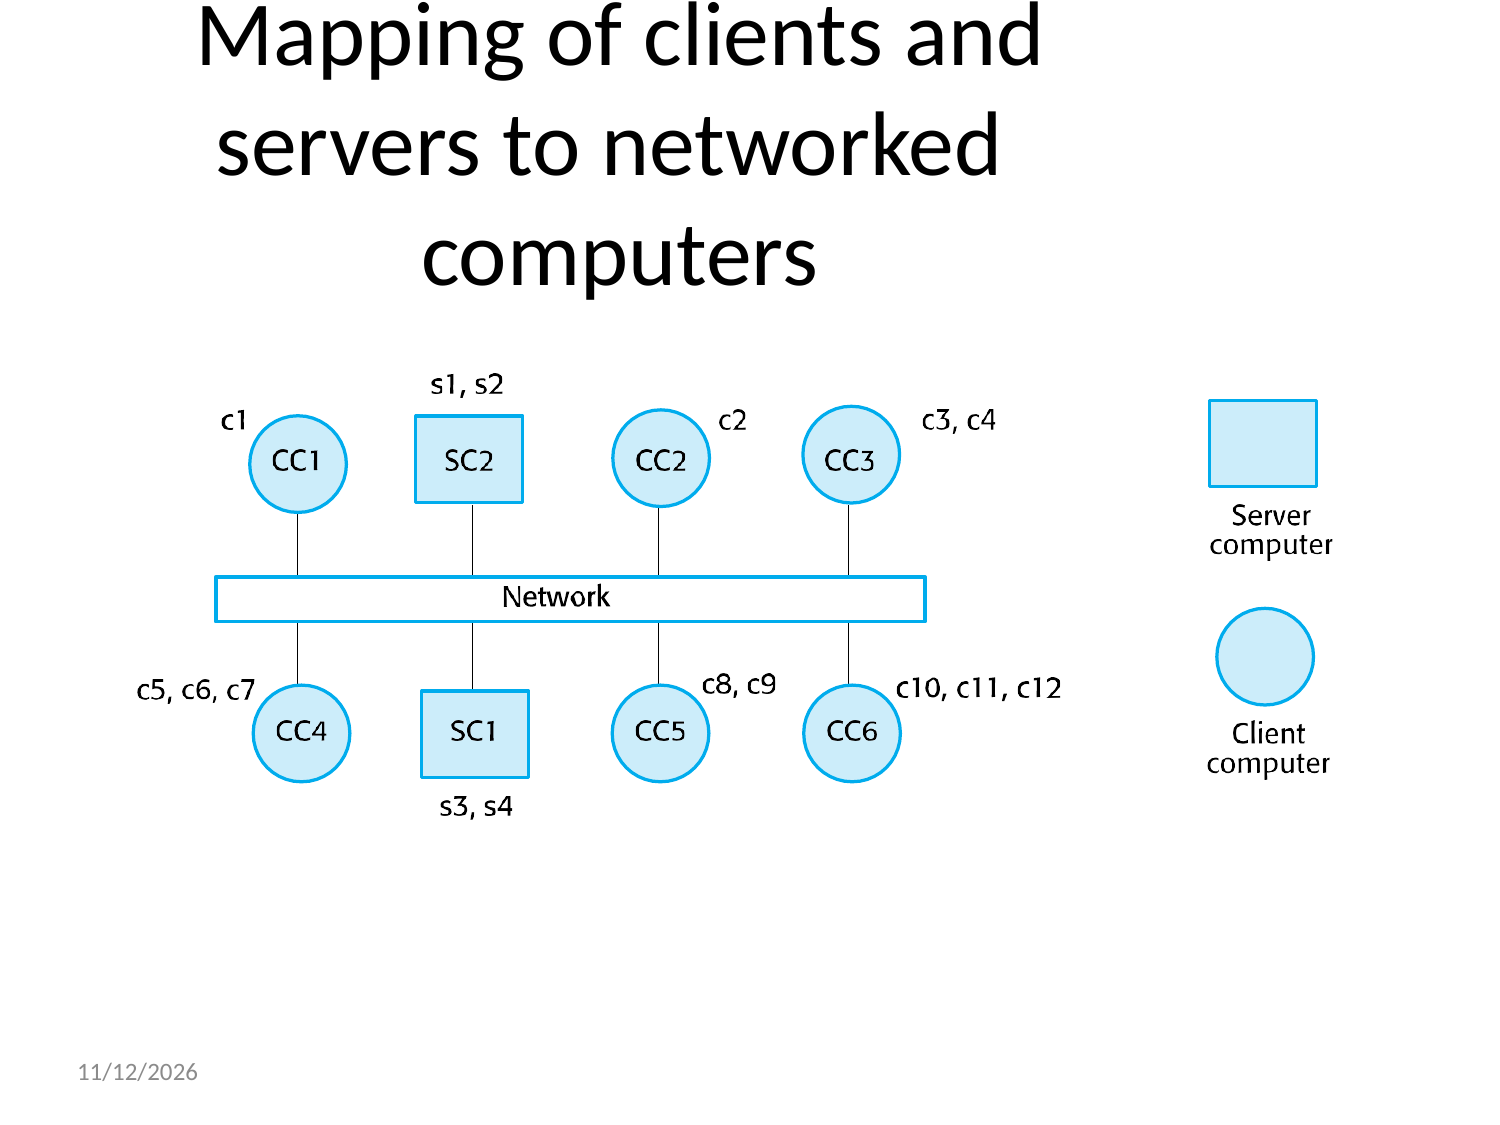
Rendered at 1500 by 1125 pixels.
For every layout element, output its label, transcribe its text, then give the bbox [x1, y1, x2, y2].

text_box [1207, 398, 1319, 489]
text_box [440, 796, 475, 820]
text_box [988, 677, 996, 698]
text_box [984, 409, 996, 430]
text_box [1210, 504, 1333, 561]
text_box [137, 679, 172, 704]
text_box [1214, 606, 1316, 707]
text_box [181, 373, 980, 784]
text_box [1017, 676, 1061, 698]
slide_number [75, 746, 425, 1125]
text_box [1001, 693, 1008, 702]
text_box [1207, 720, 1330, 780]
title Mapping of clients and servers to networked computers [87, 0, 1151, 304]
text_box [484, 796, 513, 816]
